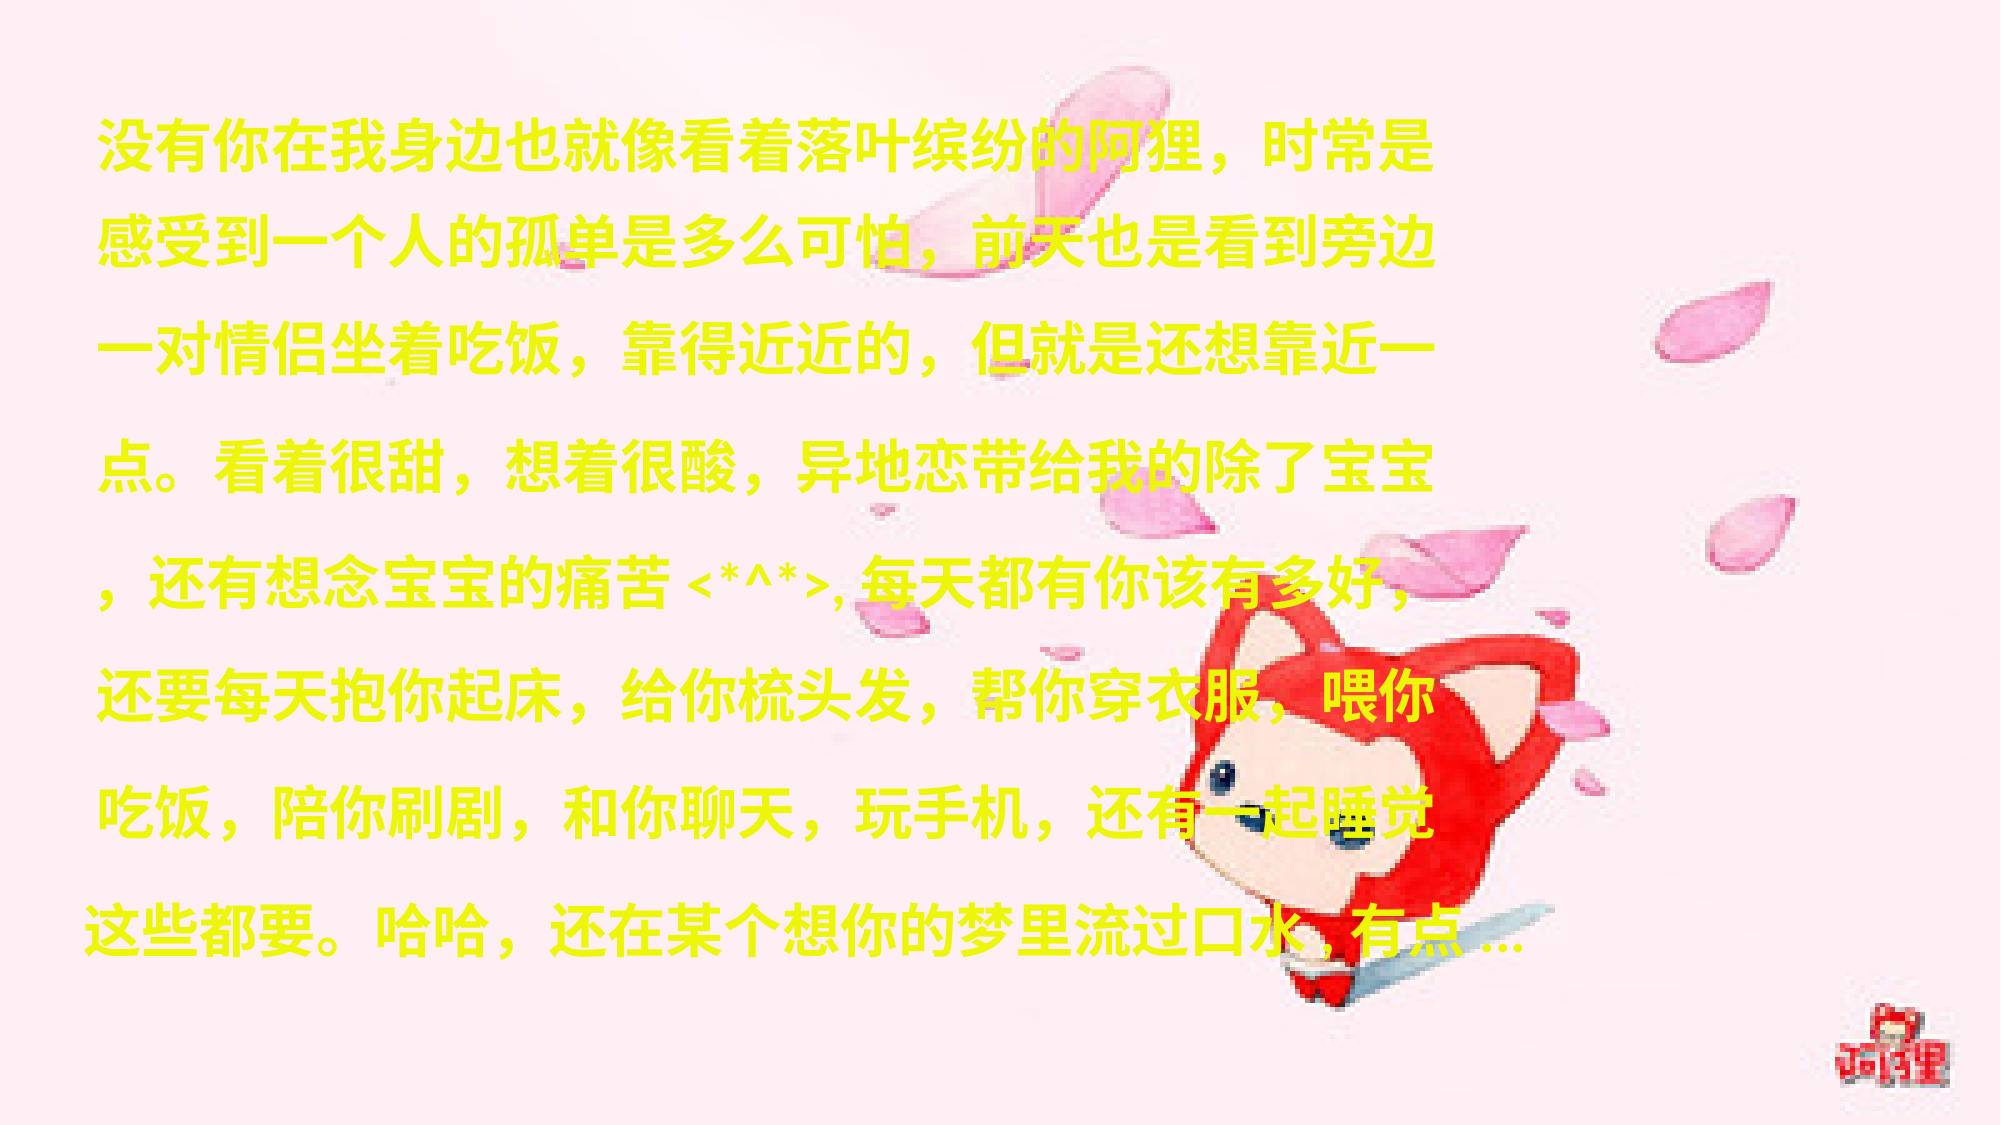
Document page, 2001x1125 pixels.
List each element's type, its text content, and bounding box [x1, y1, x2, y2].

text_box 这些都要。哈哈，还在某个想你的梦里流过口水,有点... [68, 886, 1542, 972]
picture [0, 0, 2001, 1125]
text_box 还要每天抱你起床，给你梳头发，帮你穿衣服，喂你 [81, 651, 1452, 737]
text_box 感受到一个人的孤单是多么可怕，前天也是看到旁边 [81, 197, 1452, 283]
text_box 点。看着很甜，想着很酸，异地恋带给我的除了宝宝 [81, 422, 1452, 508]
text_box 没有你在我身边也就像看着落叶缤纷的阿狸，时常是 [81, 102, 1452, 187]
text_box ，还有想念宝宝的痛苦<*^*>,每天都有你该有多好， [75, 539, 1458, 624]
text_box 吃饭，陪你刷剧，和你聊天，玩手机，还有一起睡觉 [81, 769, 1452, 854]
text_box 一对情侣坐着吃饭，靠得近近的，但就是还想靠近一 [81, 304, 1452, 390]
